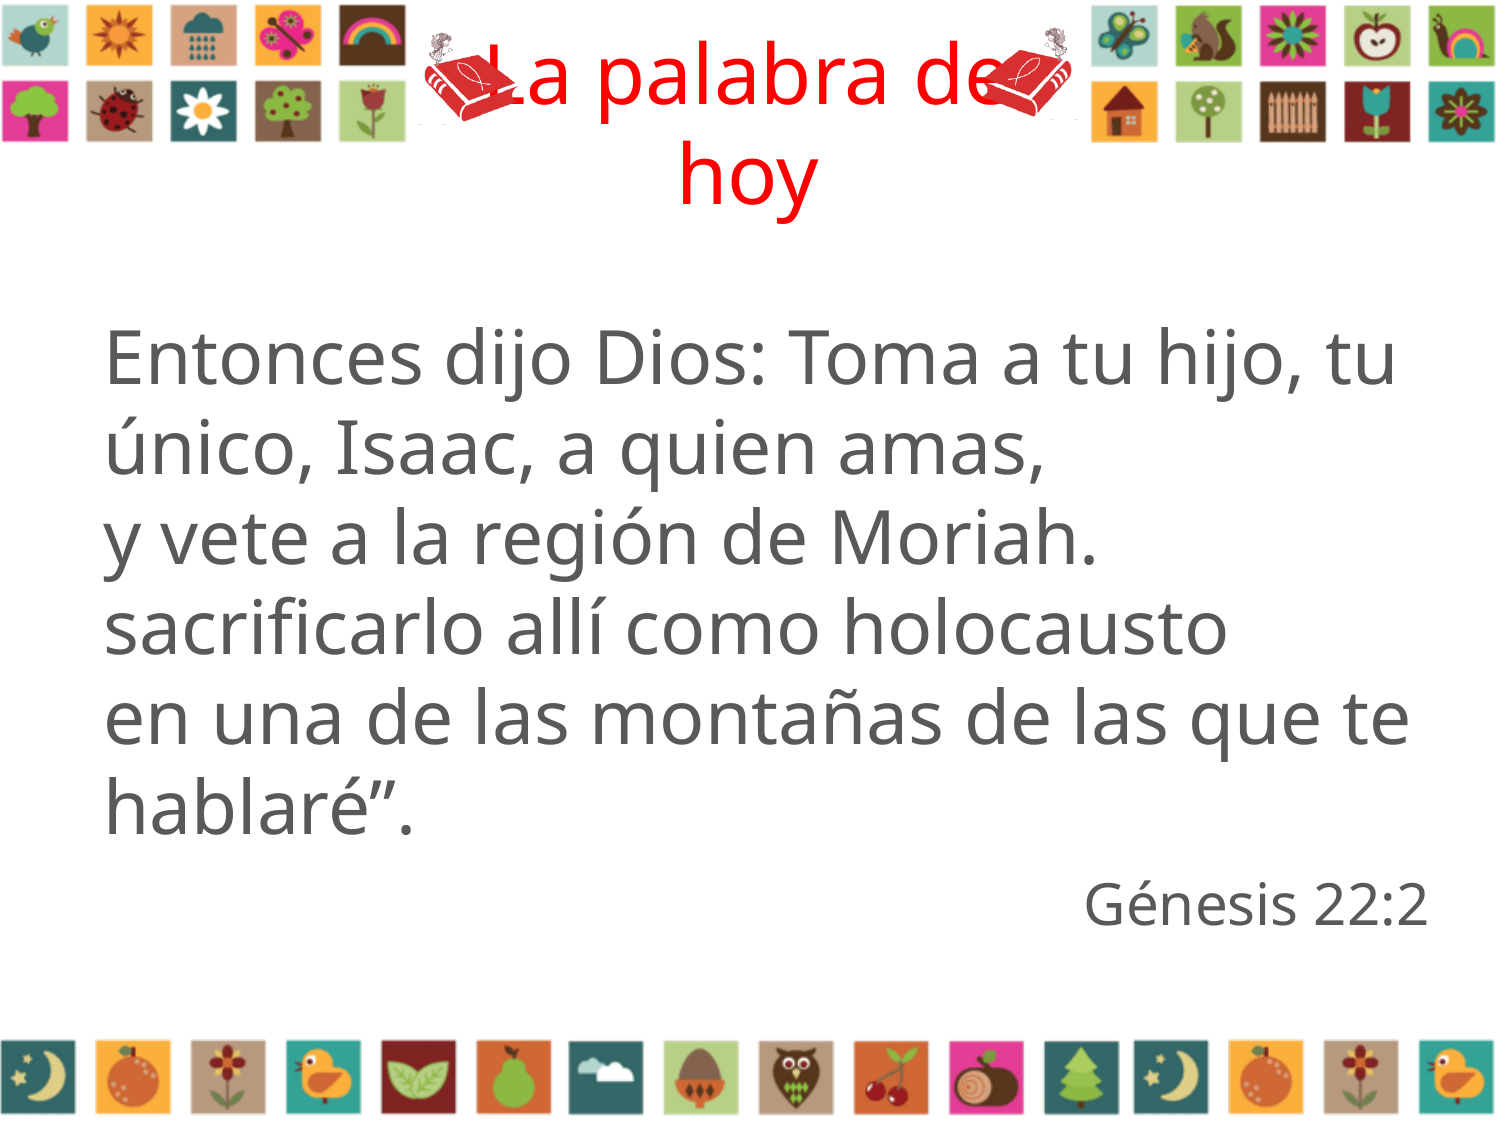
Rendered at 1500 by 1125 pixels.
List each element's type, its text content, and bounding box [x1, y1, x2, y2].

text_box Entonces dijo Dios: Toma a tu hijo, tu único, Isaac, a quien amas, y vete a la región de Moriah. sacrificarlo allí como holocausto en una de las montañas de las que te hablaré”. [88, 302, 1436, 858]
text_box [0, 1028, 1500, 1118]
picture [0, 3, 550, 150]
text_box Génesis 22:2 [812, 860, 1444, 945]
text_box La palabra de hoy [414, 13, 1080, 229]
picture [950, 3, 1500, 150]
